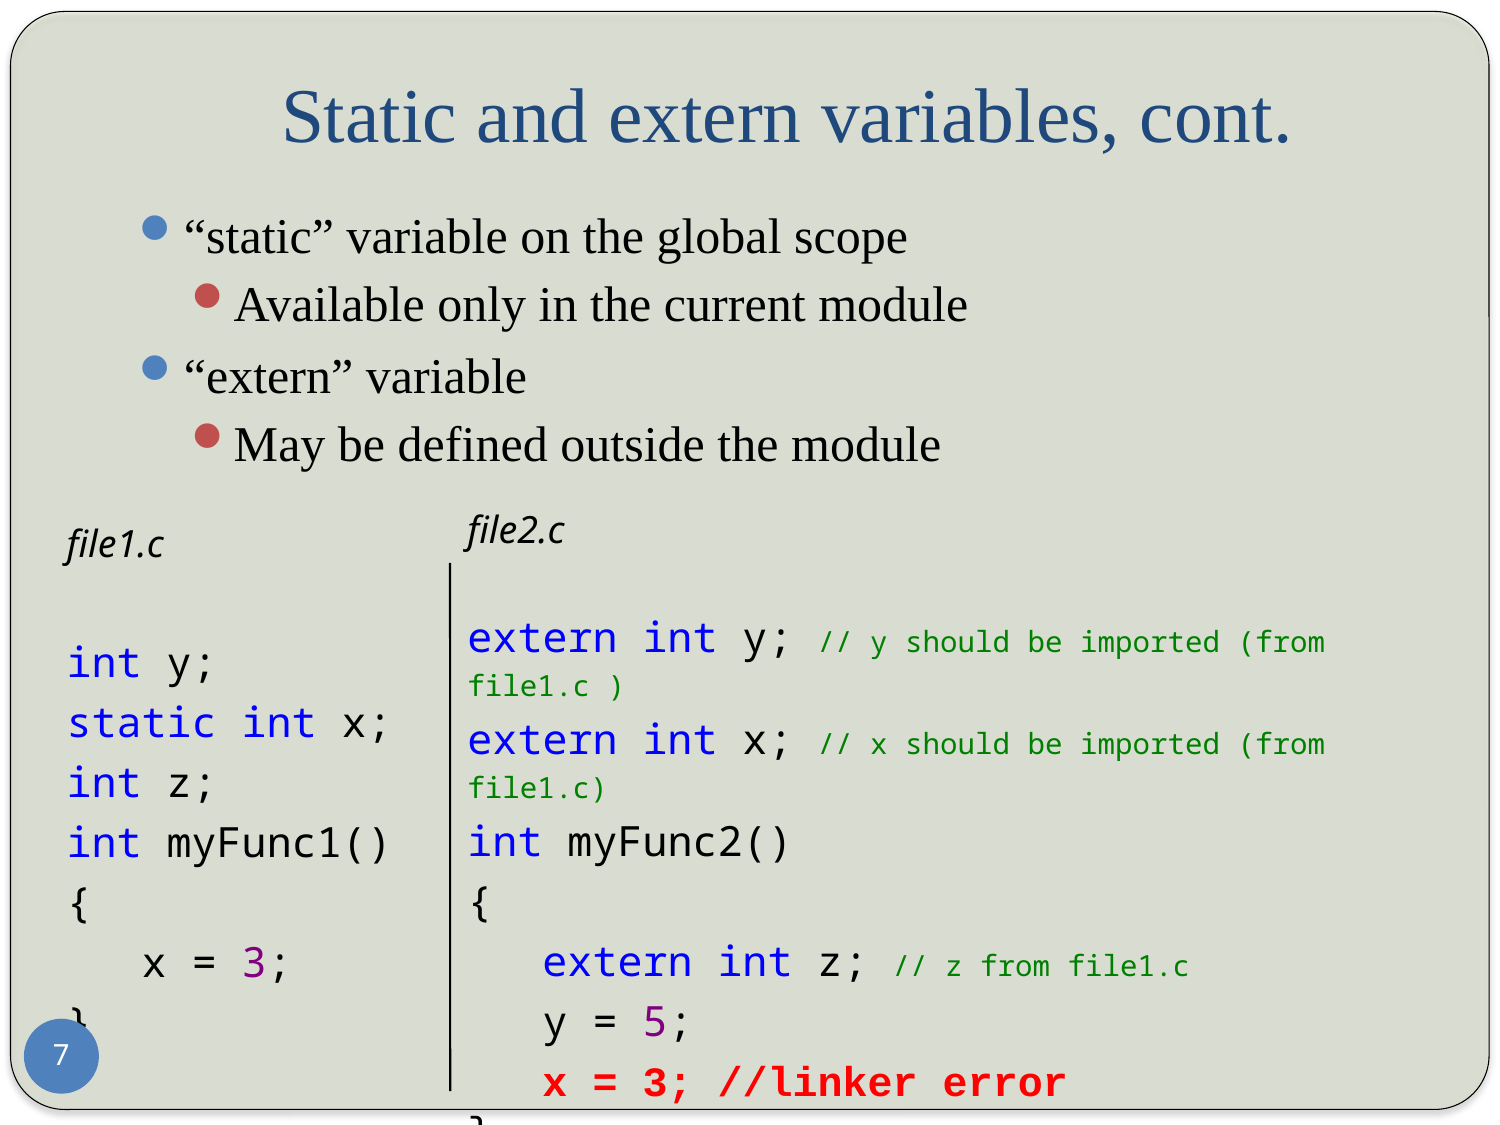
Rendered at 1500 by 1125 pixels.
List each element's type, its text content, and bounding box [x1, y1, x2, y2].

text_box file2.c extern int y; // y should be imported (from file1.c ) extern int x; // x should be imported (from file1.c) int myFunc2() { extern int z; // z from file1.c y = 5; x = 3; //linker error } [437, 483, 1463, 1125]
list “static” variable on the global scope Available only in the current module “extern” variable May be defined outside the module [123, 196, 1399, 488]
title Static and extern variables, cont. [150, 56, 1425, 173]
text_box file1.c int y; static int x; int z; int myFunc1() { x = 3; } [36, 488, 521, 1068]
slide_number 7 [23, 1018, 99, 1094]
